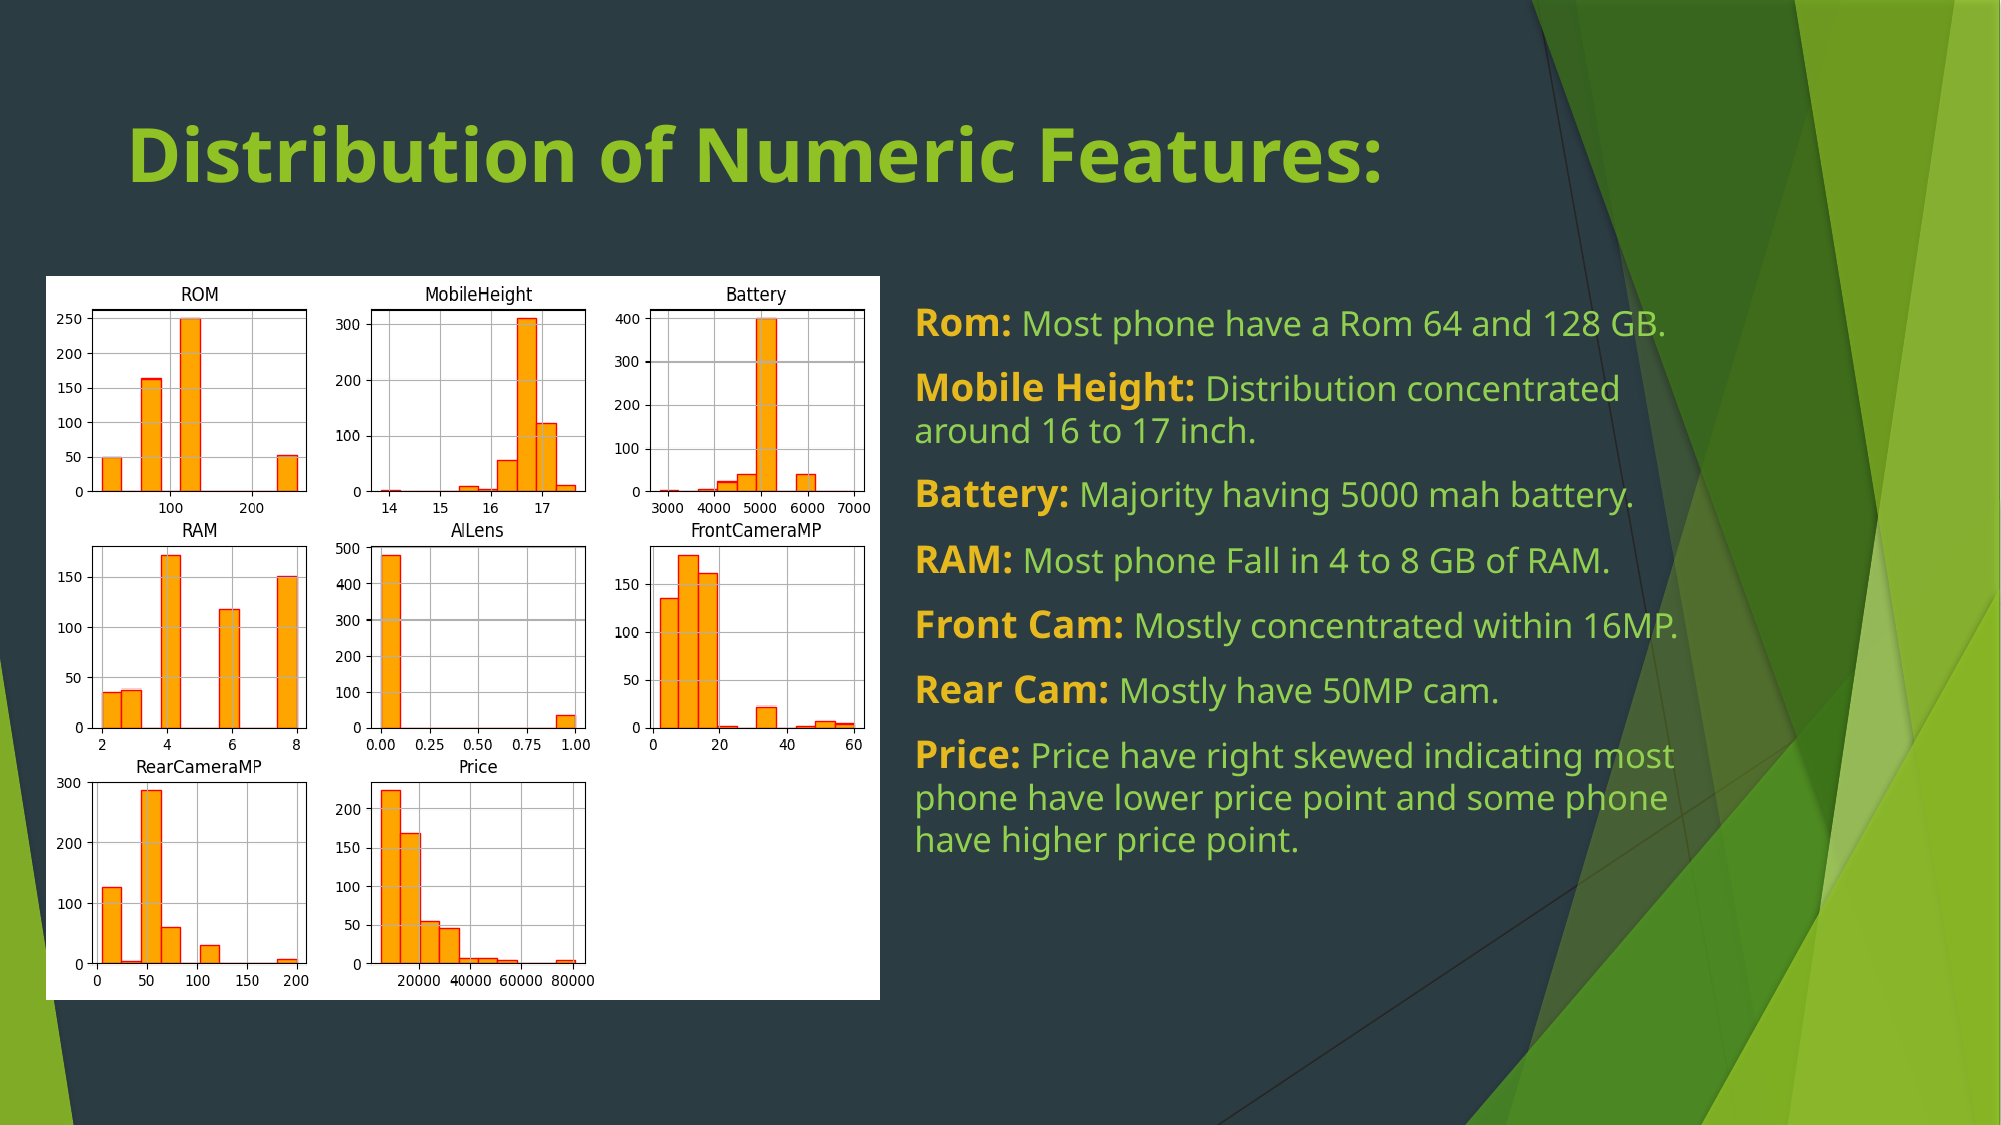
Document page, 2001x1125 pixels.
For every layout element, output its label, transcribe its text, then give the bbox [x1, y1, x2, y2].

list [46, 276, 880, 1000]
title Distribution of Numeric Features: [111, 99, 1522, 317]
list Rom: Most phone have a Rom 64 and 128 GB. Mobile Height: Distribution concentrated around 16 to 17 inch. Battery: Majority having 5000 mah battery. RAM: Most phone Fall in 4 to 8 GB of RAM. Front Cam: Mostly concentrated within 16MP. Rear Cam: Mostly have 50MP cam. Price: Price have right skewed indicating most phone have lower price point and some phone have higher price point. [899, 290, 1702, 927]
